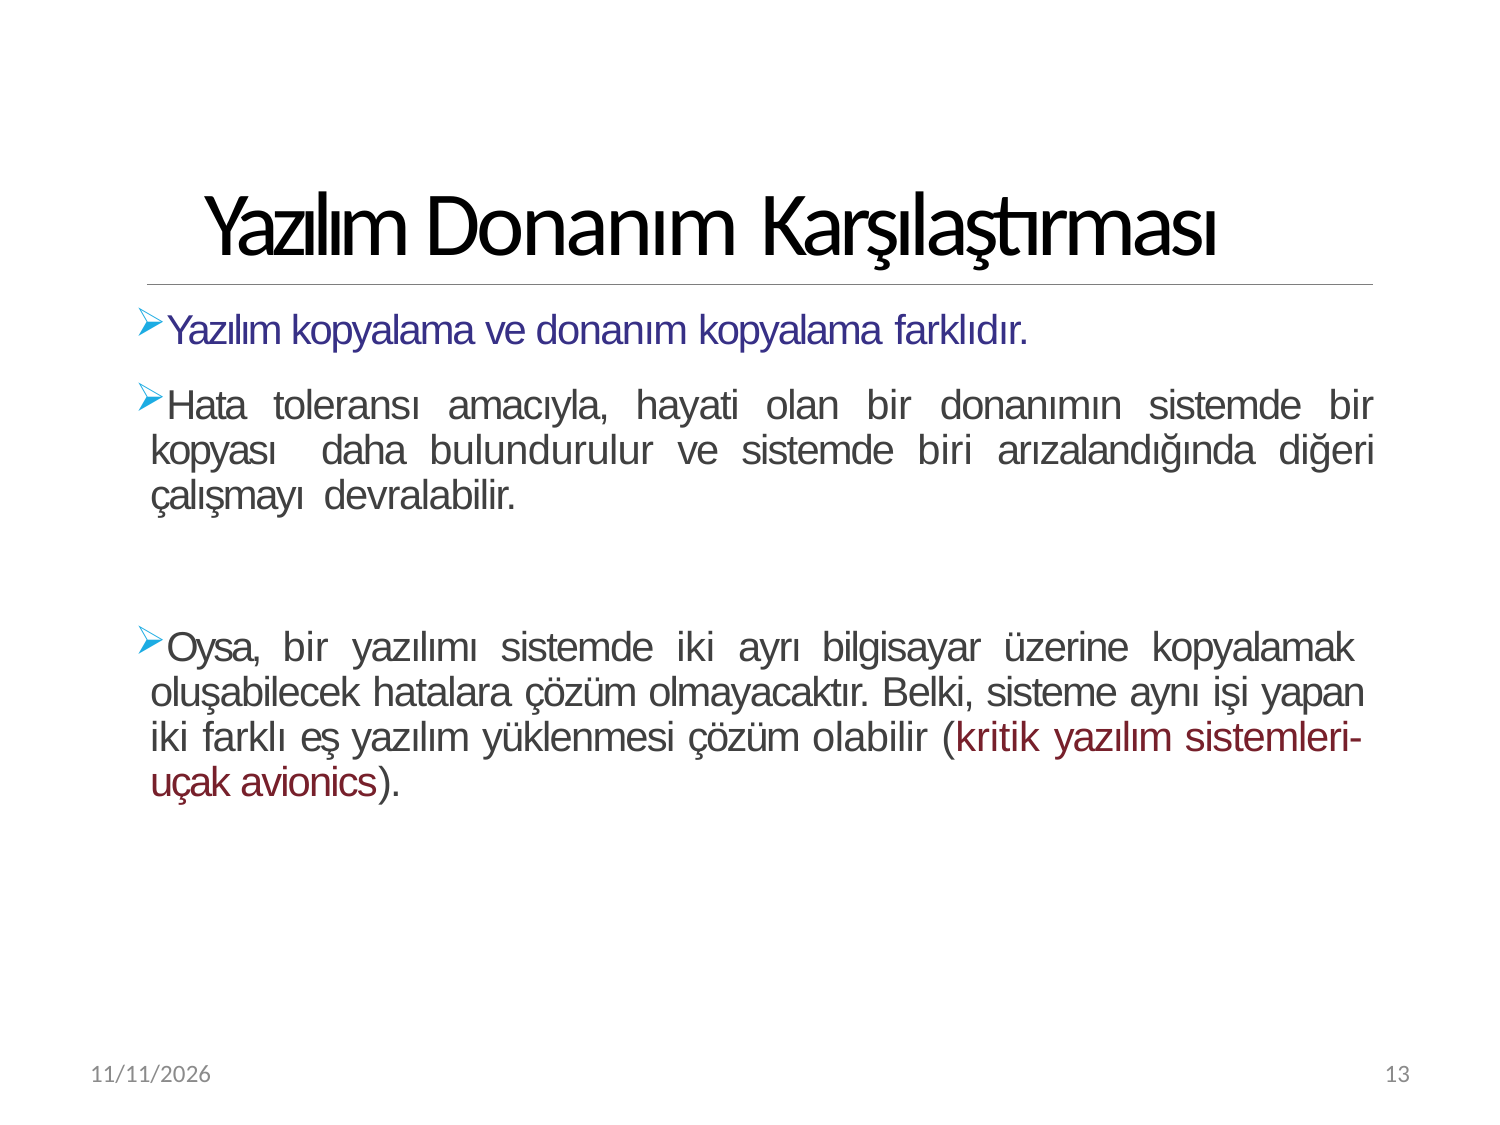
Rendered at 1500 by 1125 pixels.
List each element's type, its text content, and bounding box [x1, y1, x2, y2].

title Yazılım Donanım Karşılaştırması [147, 122, 1276, 276]
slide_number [75, 1042, 425, 1103]
text_box Yazılım kopyalama ve donanım kopyalama farklıdır. Hata toleransı amacıyla, hayati olan bir donanımın sistemde bir kopyası daha bulundurulur ve sistemde biri arızalandığında diğeri çalışmayı devralabilir. Oysa, bir yazılımı sistemde iki ayrı bilgisayar üzerine kopyalamak oluşabilecek hatalara çözüm olmayacaktır. Belki, sisteme aynı işi yapan iki farklı eş yazılım yüklenmesi çözüm olabilir (kritik yazılım sistemleri- uçak avionics). [132, 276, 1375, 806]
slide_number 13 [1074, 1042, 1425, 1103]
